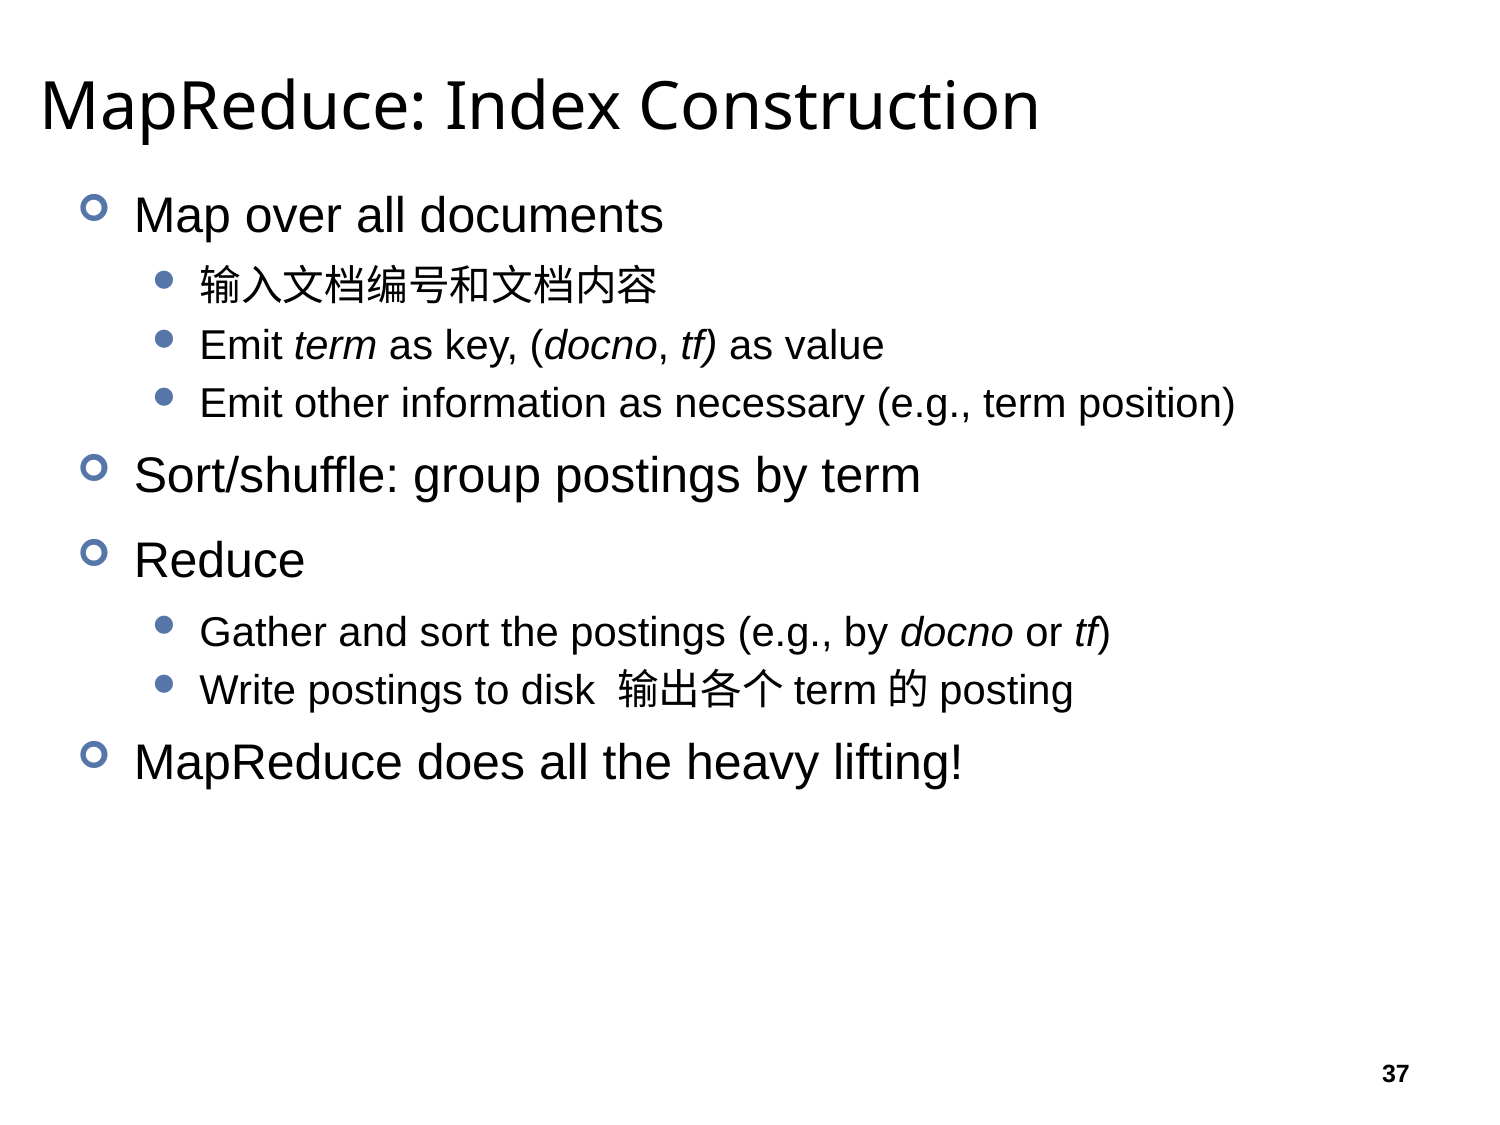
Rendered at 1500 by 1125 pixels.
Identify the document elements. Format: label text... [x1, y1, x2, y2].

list Map over all documents 输入文档编号和文档内容 Emit term as key, (docno, tf) as value Emit other information as necessary (e.g., term position) Sort/shuffle: group postings by term Reduce Gather and sort the postings (e.g., by docno or tf) Write postings to disk 输出各个term的posting MapReduce does all the heavy lifting! [62, 174, 1451, 1013]
title MapReduce: Index Construction [24, 18, 1451, 188]
slide_number 37 [1074, 1042, 1425, 1103]
